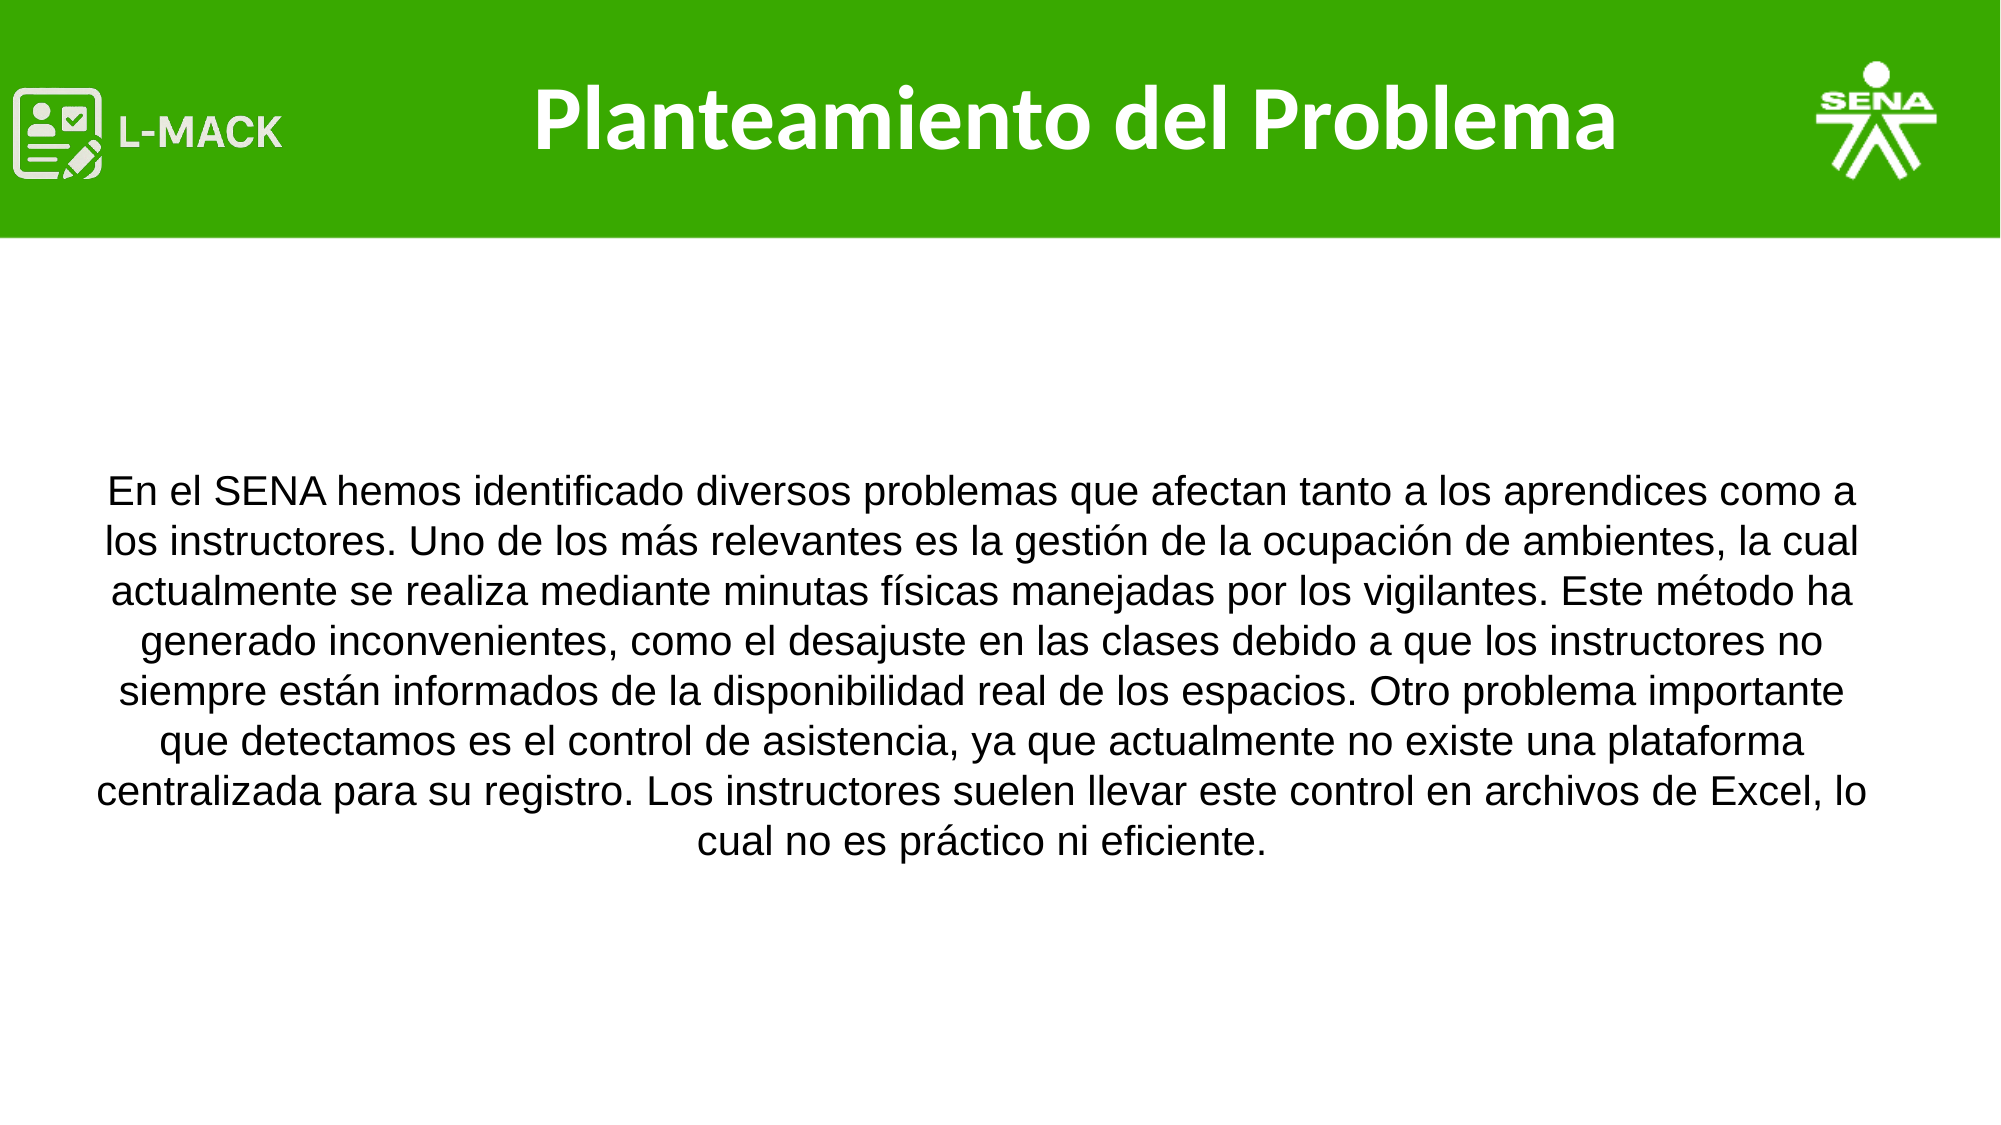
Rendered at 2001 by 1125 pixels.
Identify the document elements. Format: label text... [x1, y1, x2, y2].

picture [0, 0, 2001, 1125]
title Planteamiento del Problema [414, 18, 1657, 236]
text_box En el SENA hemos identificado diversos problemas que afectan tanto a los aprendices como a los instructores. Uno de los más relevantes es la gestión de la ocupación de ambientes, la cual actualmente se realiza mediante minutas físicas manejadas por los vigilantes. Este método ha generado inconvenientes, como el desajuste en las clases debido a que los instructores no siempre están informados de la disponibilidad real de los espacios. Otro problema importante que detectamos es el control de asistencia, ya que actualmente no existe una plataforma centralizada para su registro. Los instructores suelen llevar este control en archivos de Excel, lo cual no es práctico ni eficiente. [74, 456, 1890, 872]
